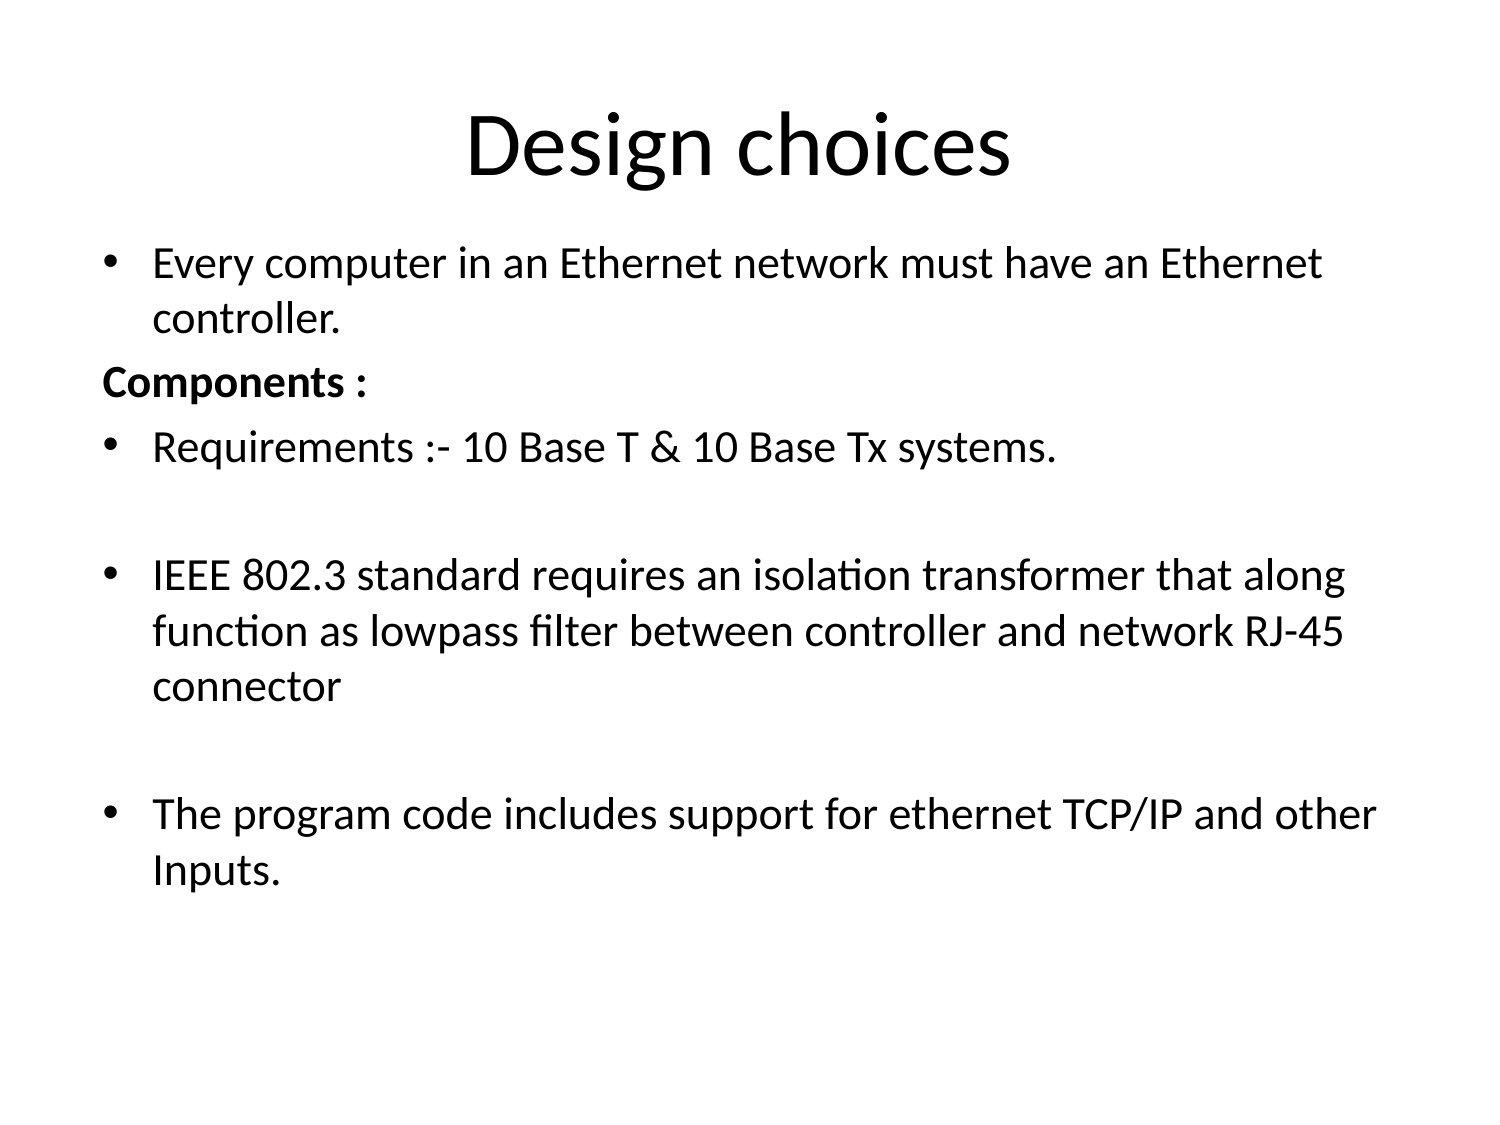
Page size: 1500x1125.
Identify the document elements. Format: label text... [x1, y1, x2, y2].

list Every computer in an Ethernet network must have an Ethernet controller. Components : Requirements :- 10 Base T & 10 Base Tx systems. IEEE 802.3 standard requires an isolation transformer that along function as lowpass filter between controller and network RJ-45 connector The program code includes support for ethernet TCP/IP and other Inputs. [87, 224, 1438, 968]
title Design choices [75, 45, 1425, 233]
